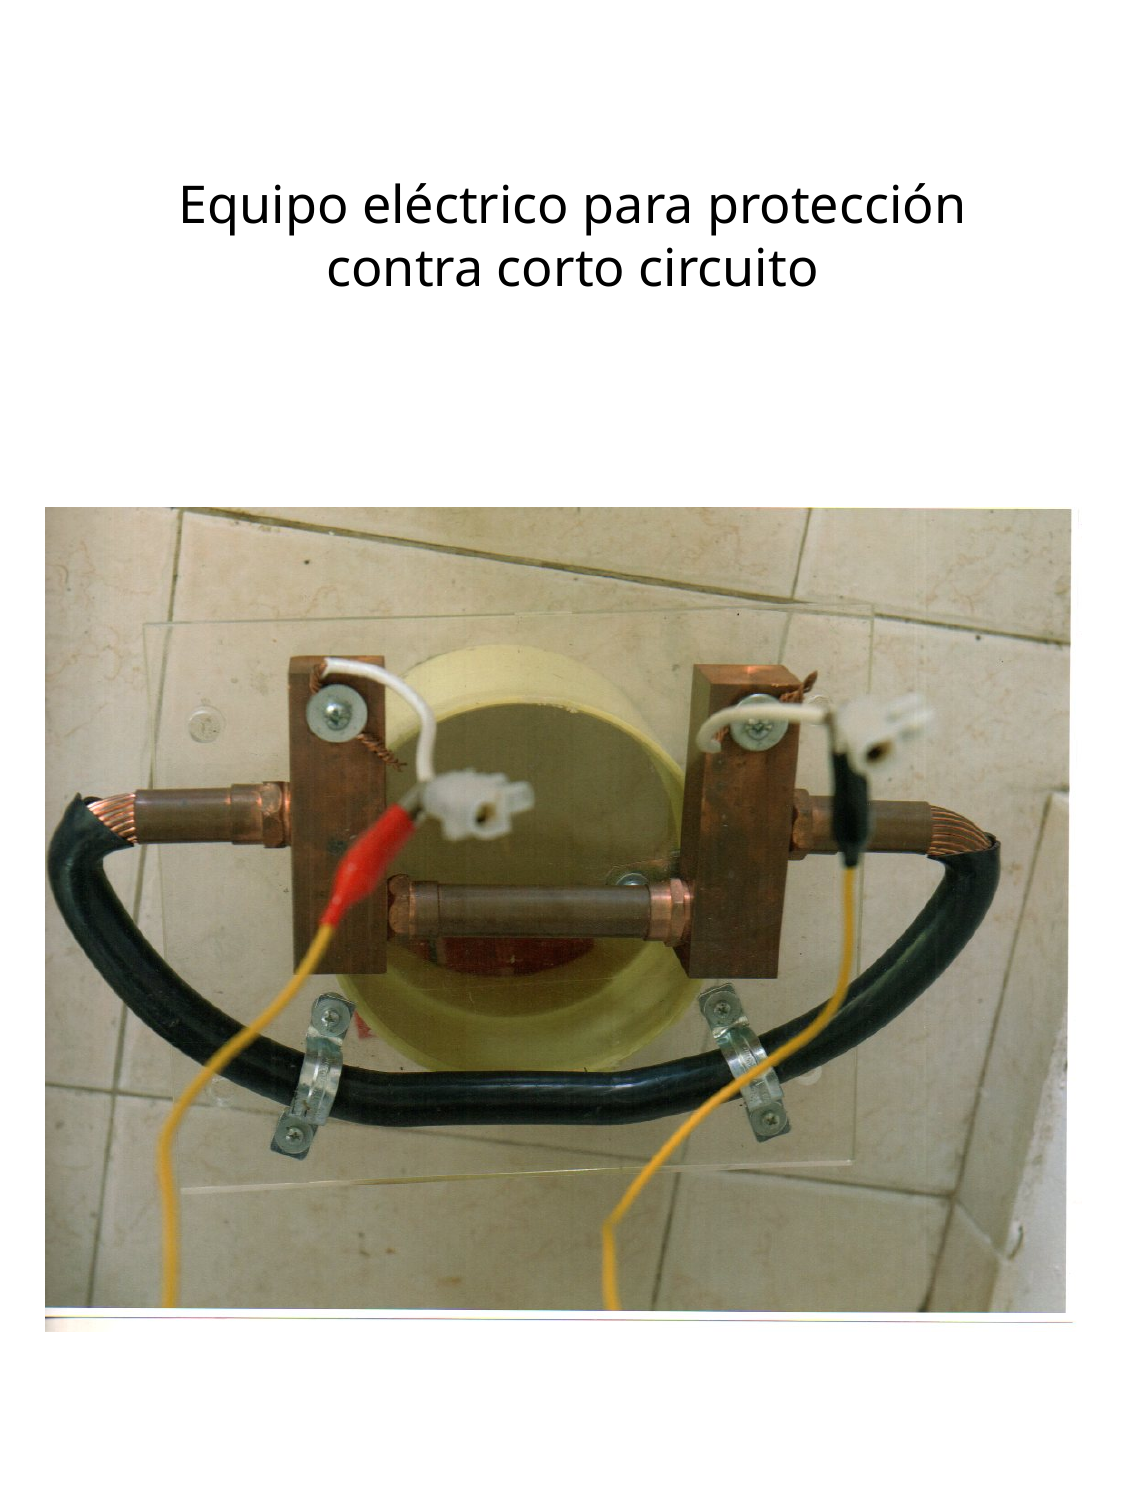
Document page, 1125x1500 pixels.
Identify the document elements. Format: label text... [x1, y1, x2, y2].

picture [45, 507, 1082, 1332]
text_box Equipo eléctrico para protección contra corto circuito [64, 164, 1081, 304]
